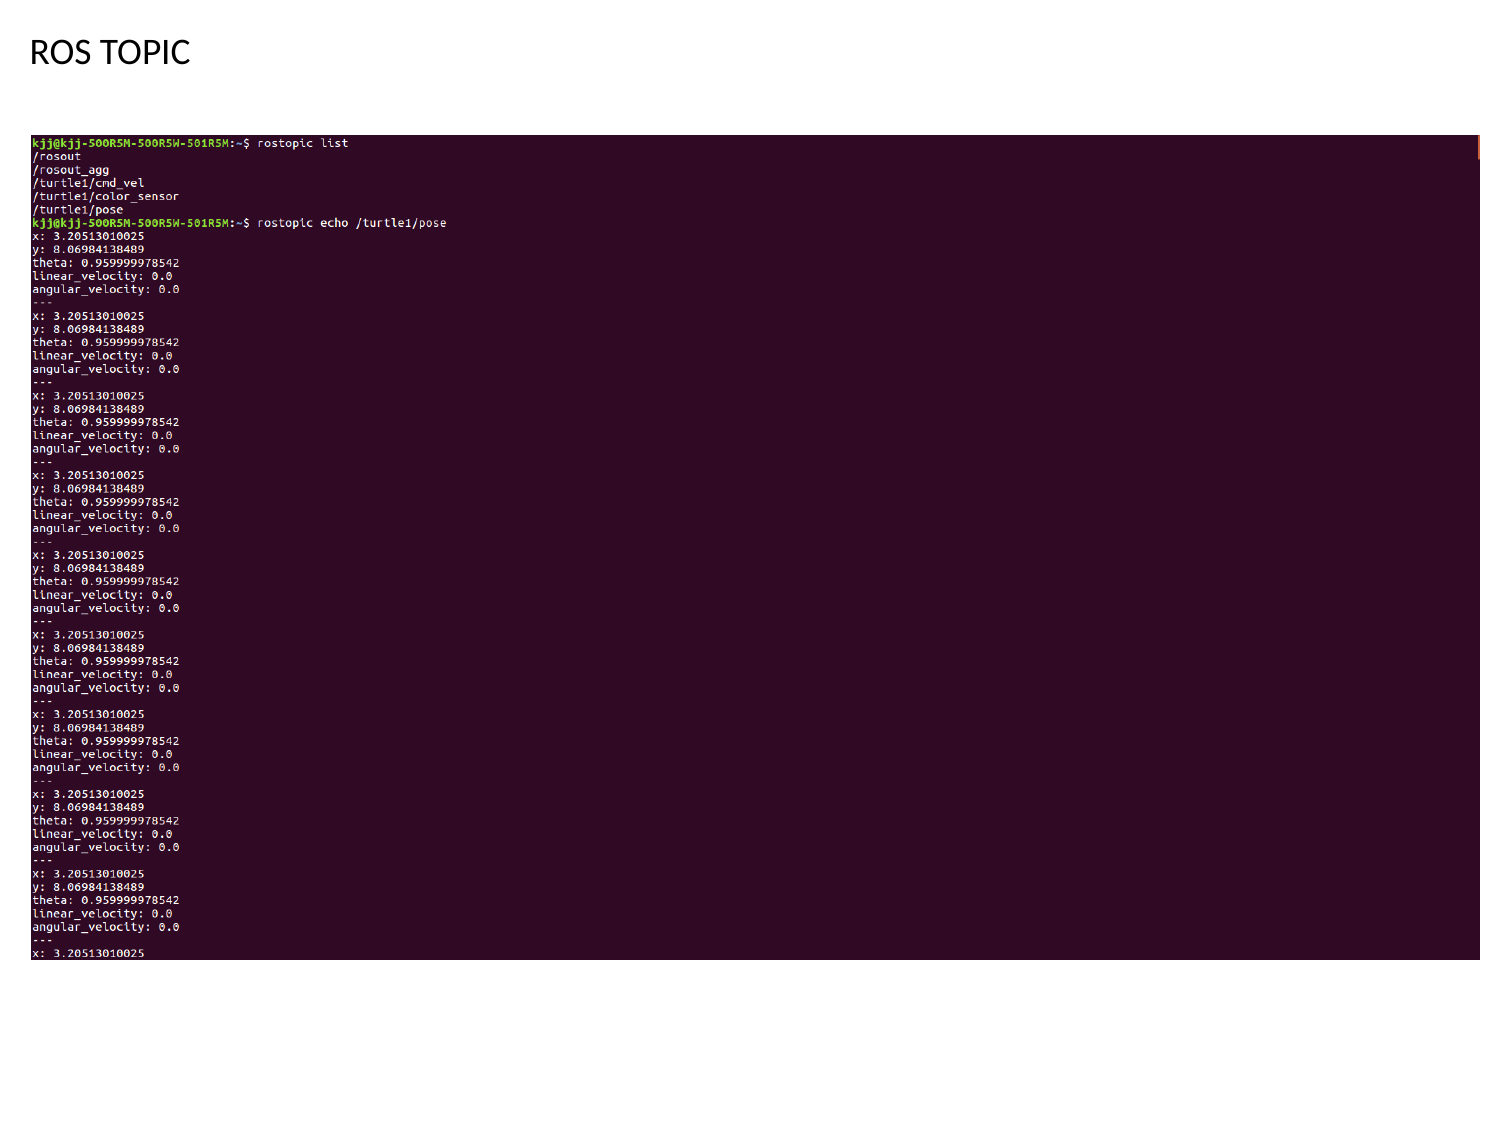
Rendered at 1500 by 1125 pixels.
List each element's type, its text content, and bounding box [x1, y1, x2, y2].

picture [31, 135, 1480, 960]
text_box ROS TOPIC [14, 19, 206, 80]
